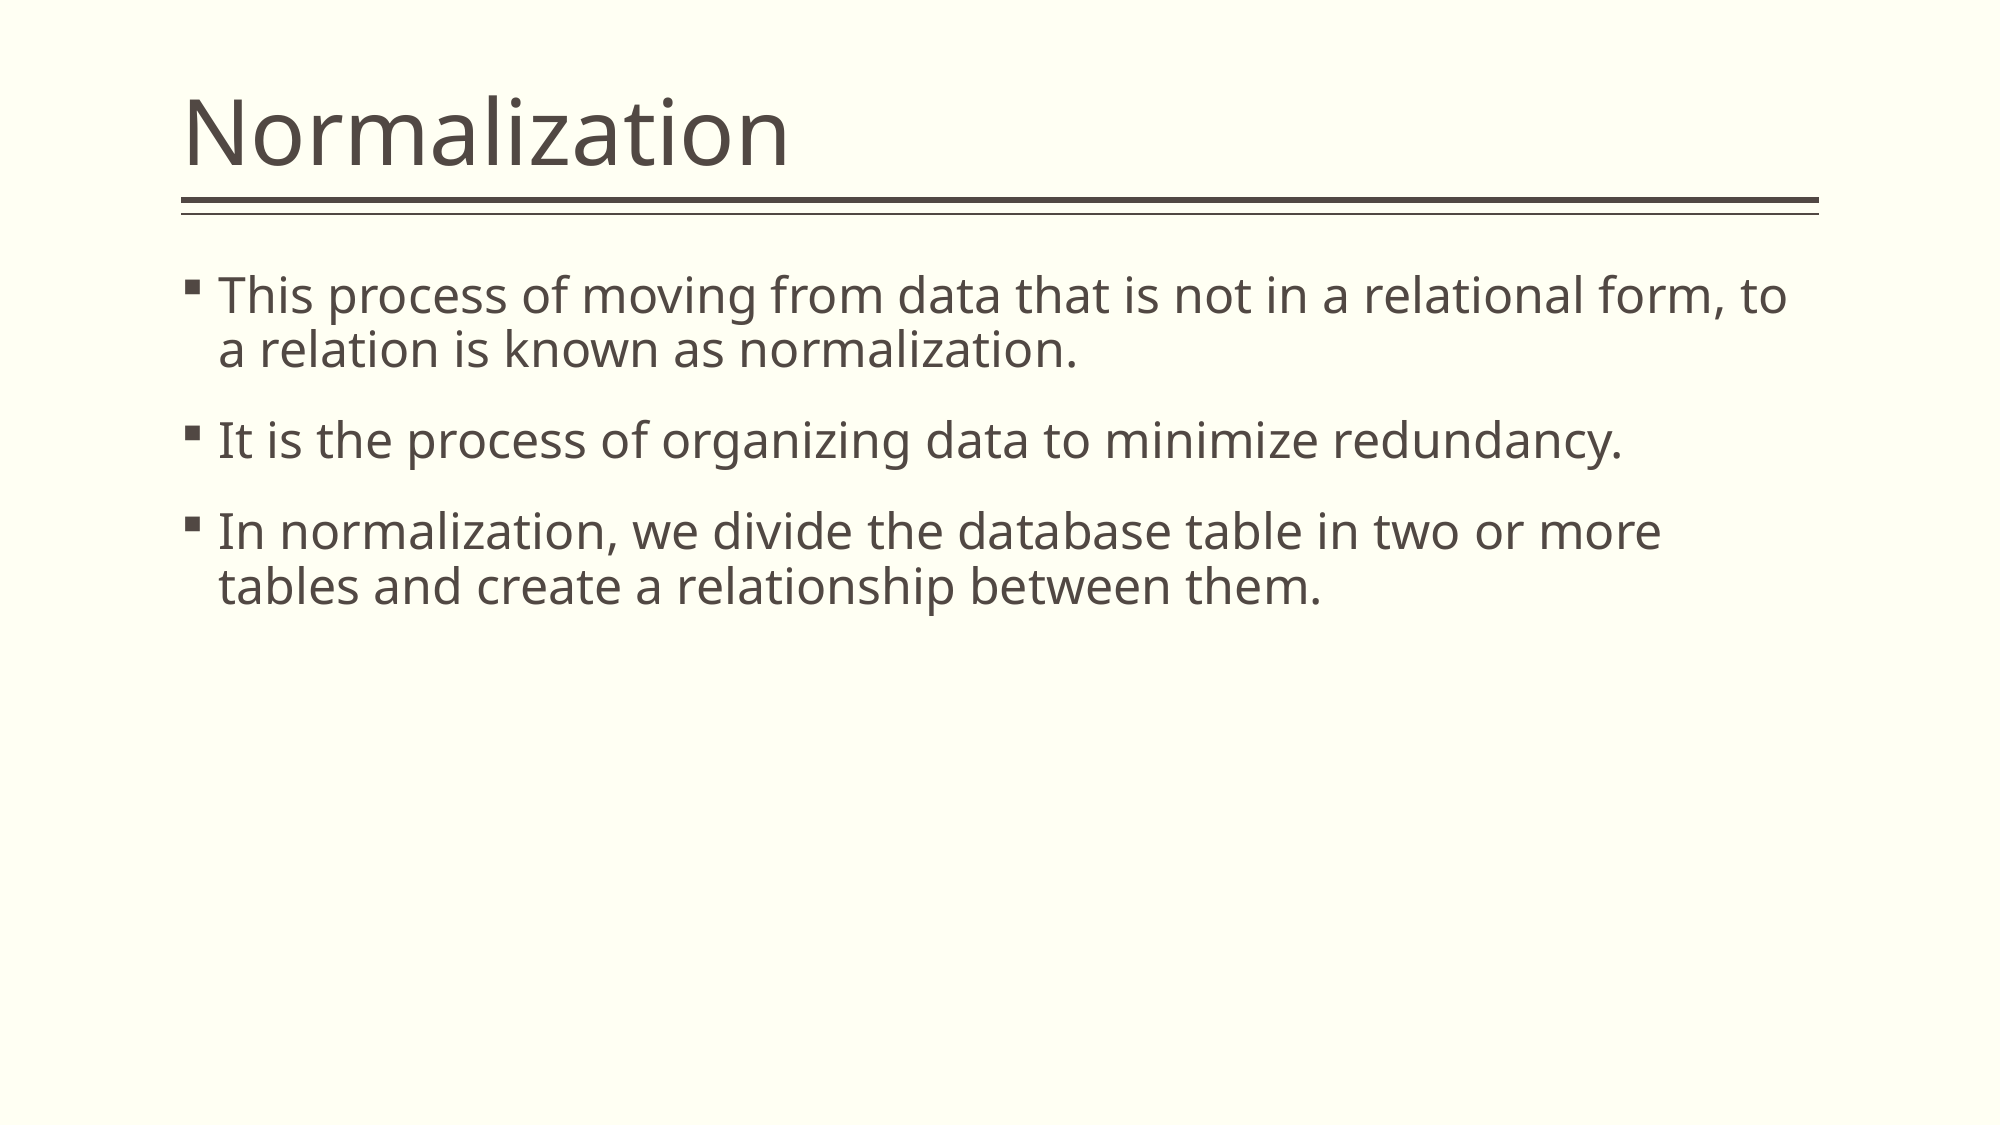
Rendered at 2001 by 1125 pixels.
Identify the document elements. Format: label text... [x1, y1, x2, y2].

title Normalization [181, 12, 1819, 193]
list This process of moving from data that is not in a relational form, to a relation is known as normalization. It is the process of organizing data to minimize redundancy. In normalization, we divide the database table in two or more tables and create a relationship between them. [181, 262, 1819, 1013]
